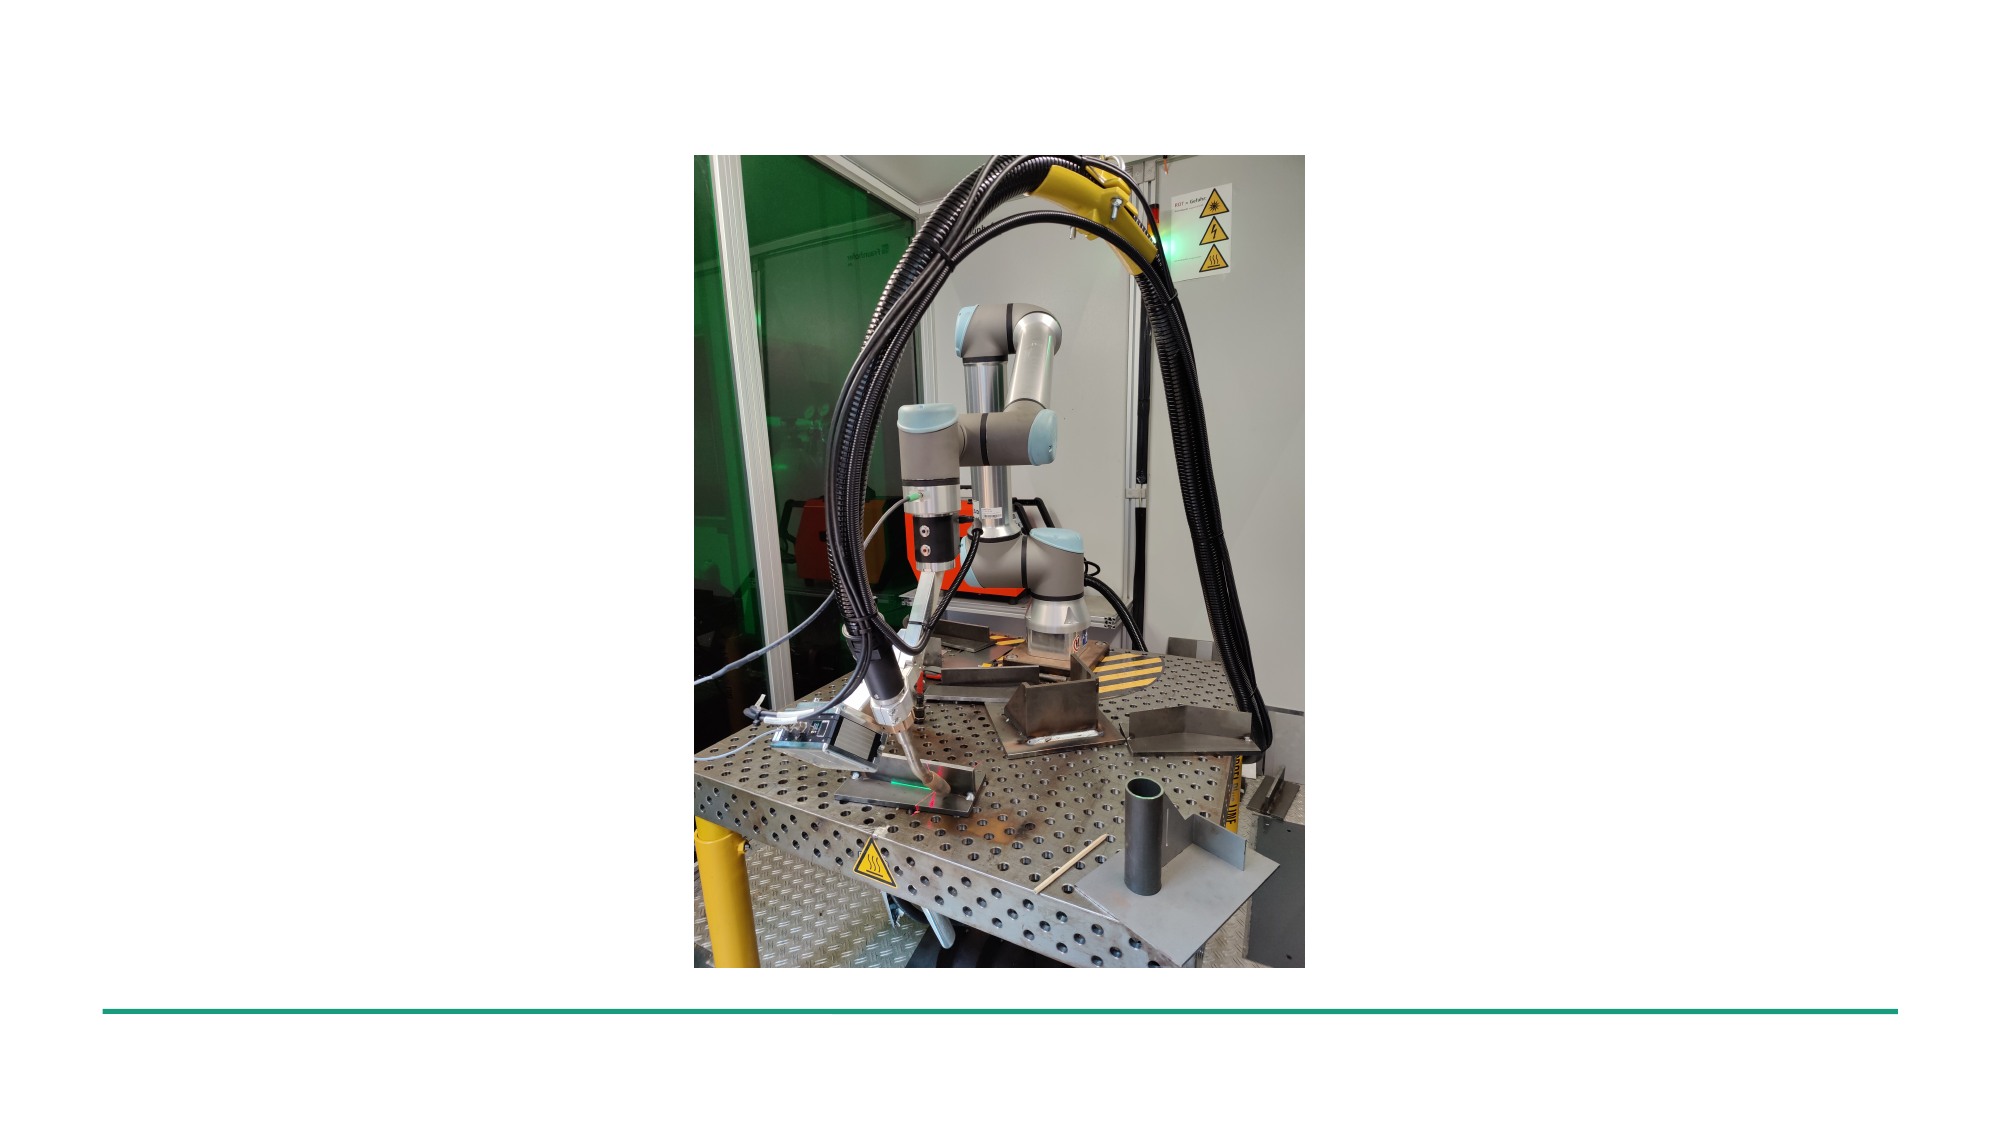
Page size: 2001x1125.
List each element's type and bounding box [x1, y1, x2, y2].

picture [694, 155, 1305, 968]
